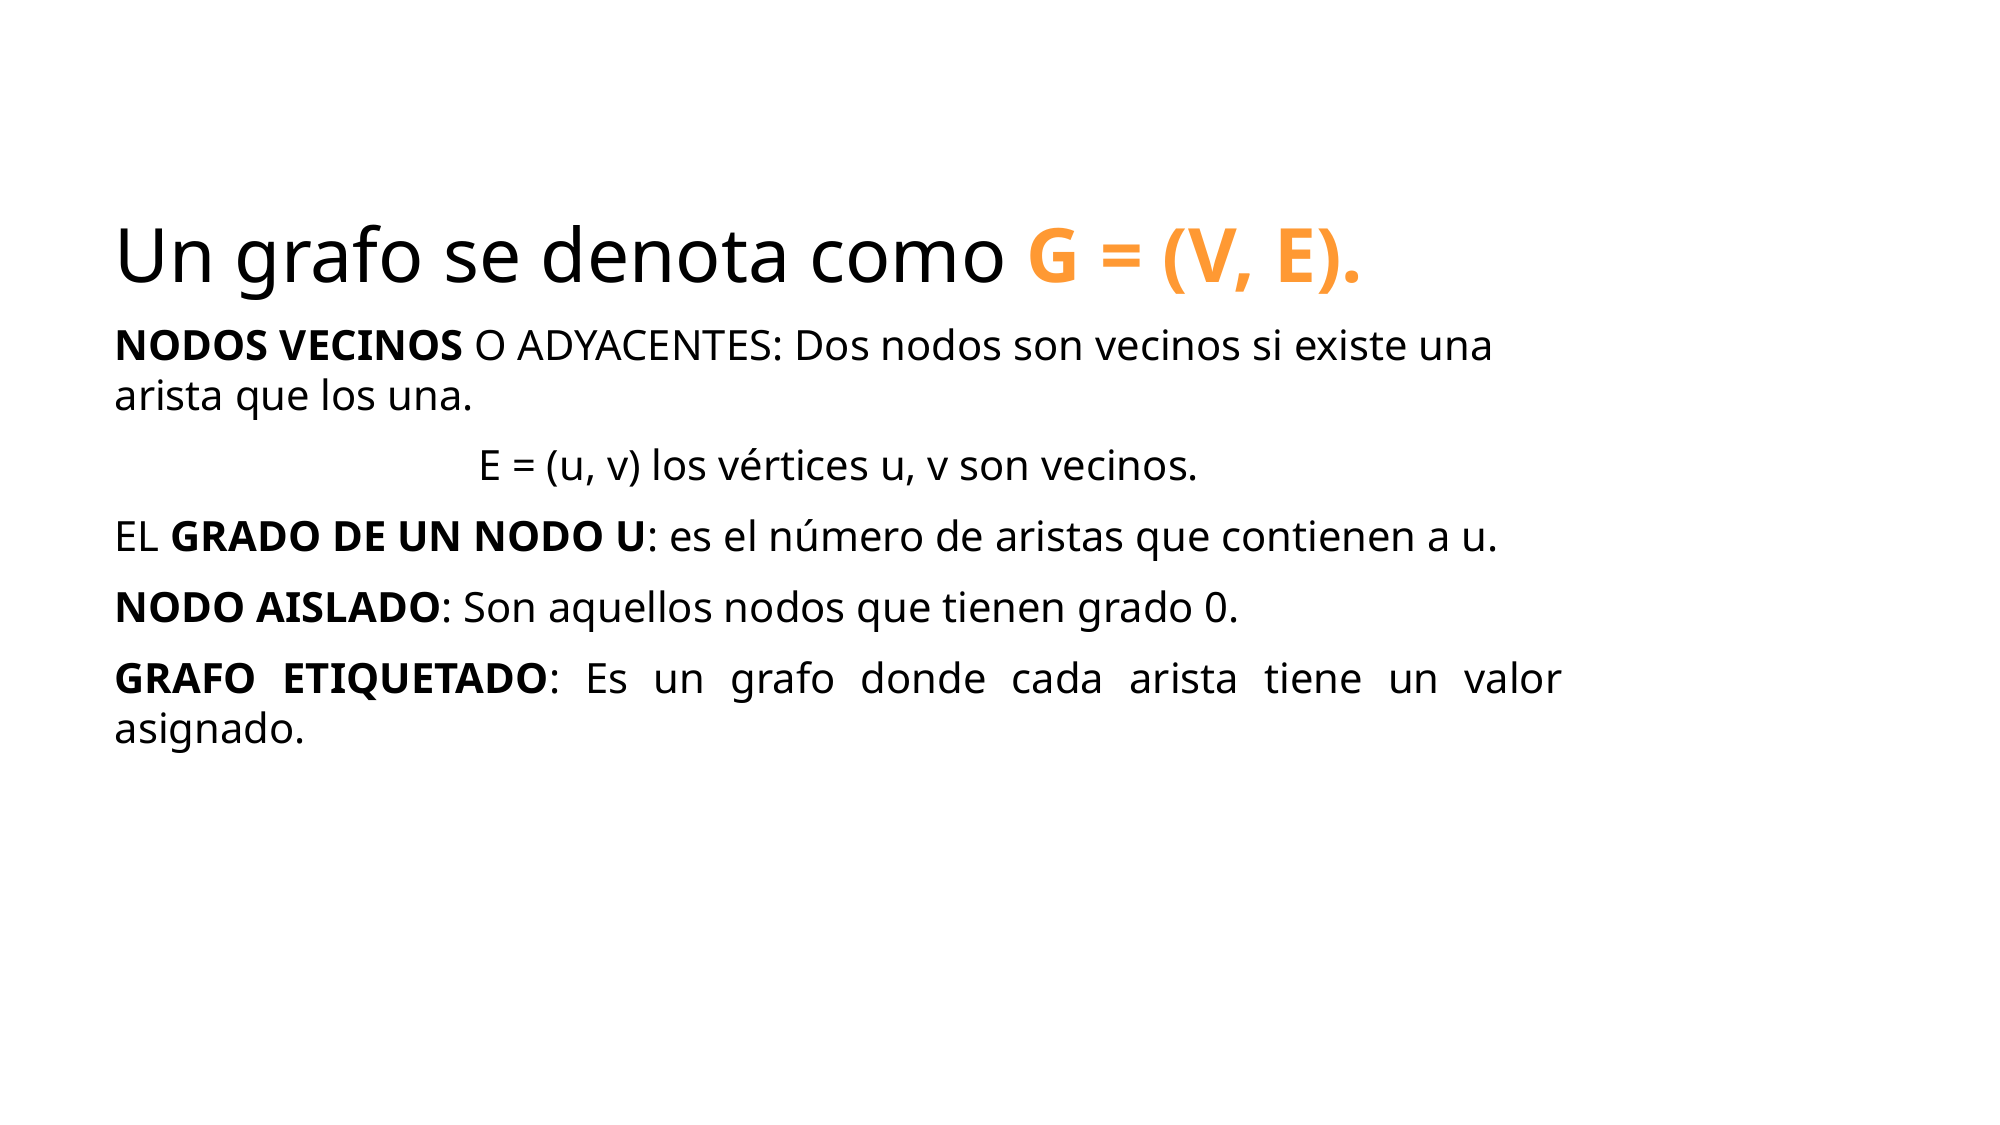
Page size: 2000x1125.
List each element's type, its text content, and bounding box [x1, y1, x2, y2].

text_box Un grafo se denota como G = (V, E). NODOS VECINOS O ADYACENTES: Dos nodos son vecinos si existe una arista que los una. E = (u, v) los vértices u, v son vecinos. EL GRADO DE UN NODO U: es el número de aristas que contienen a u. NODO AISLADO: Son aquellos nodos que tienen grado 0. GRAFO ETIQUETADO: Es un grafo donde cada arista tiene un valor asignado. [99, 200, 1578, 759]
